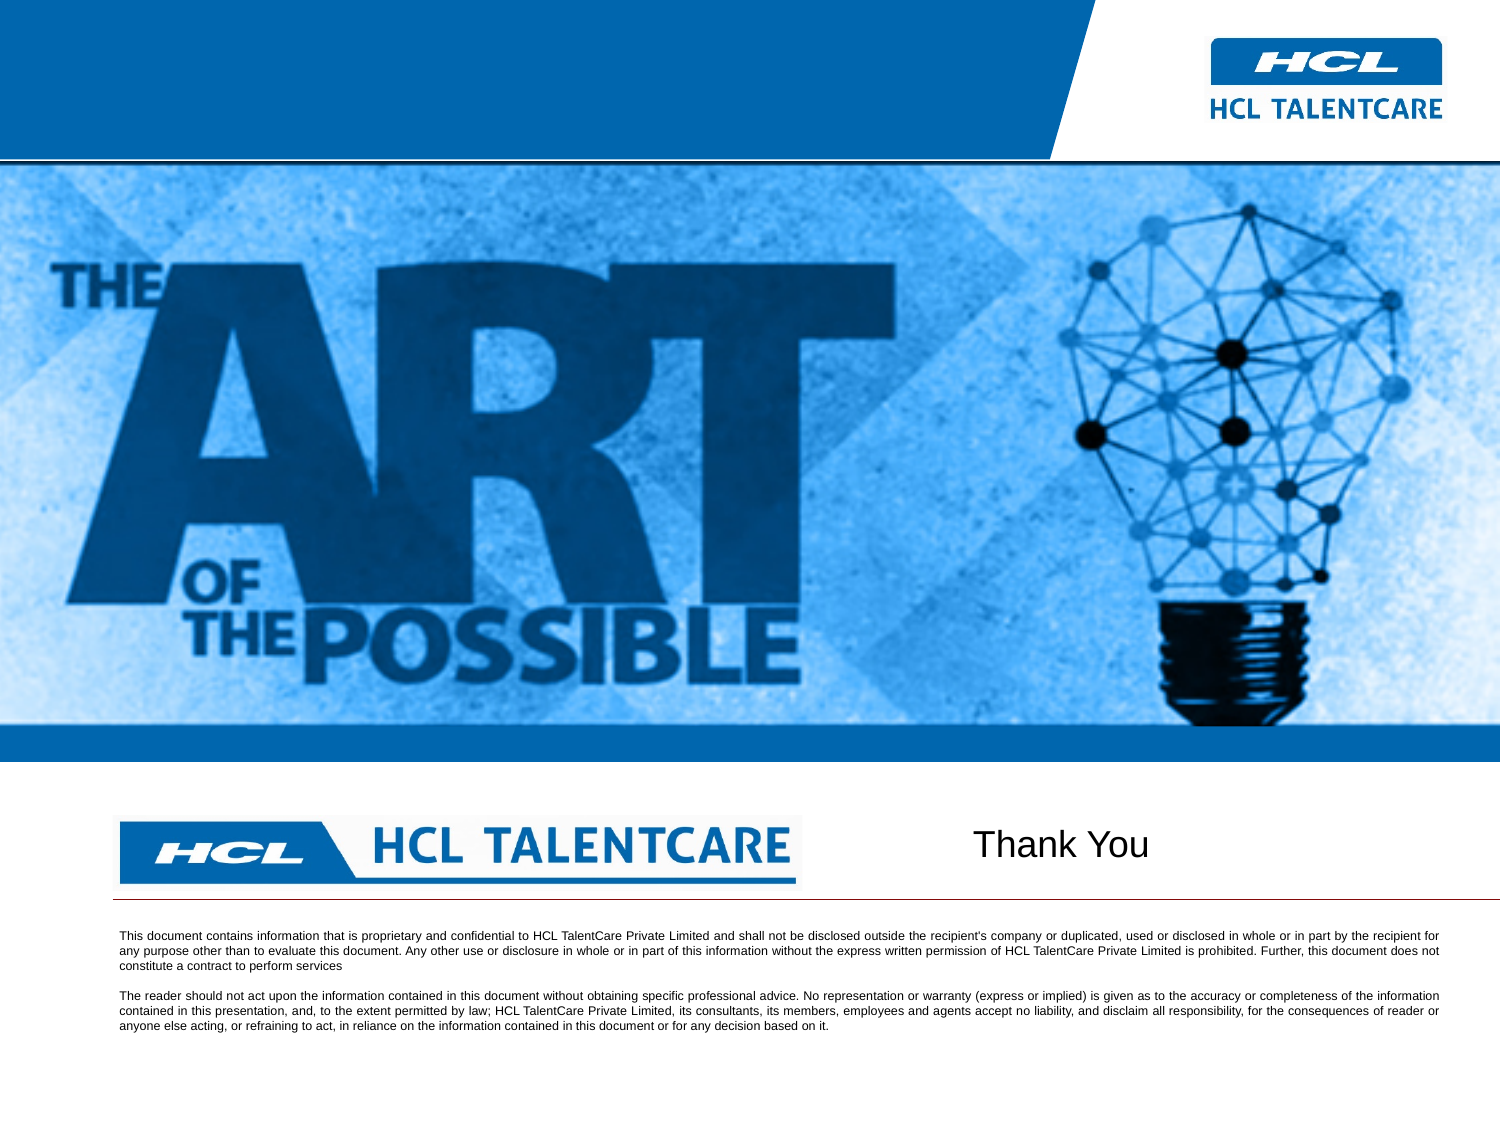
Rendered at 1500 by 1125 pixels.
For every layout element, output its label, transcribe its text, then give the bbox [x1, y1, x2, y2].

text_box Thank You [958, 812, 1219, 873]
picture [0, 161, 1500, 726]
picture [112, 815, 803, 891]
picture [1204, 36, 1448, 123]
text_box This document contains information that is proprietary and confidential to HCL TalentCare Private Limited and shall not be disclosed outside the recipient's company or duplicated, used or disclosed in whole or in part by the recipient for any purpose other than to evaluate this document. Any other use or disclosure in whole or in part of this information without the express written permission of HCL TalentCare Private Limited is prohibited. Further, this document does not constitute a contract to perform services The reader should not act upon the information contained in this document without obtaining specific professional advice. No representation or warranty (express or implied) is given as to the accuracy or completeness of the information contained in this presentation, and, to the extent permitted by law; HCL TalentCare Private Limited, its consultants, its members, employees and agents accept no liability, and disclaim all responsibility, for the consequences of reader or anyone else acting, or refraining to act, in reliance on the information contained in this document or for any decision based on it. [104, 920, 1454, 1040]
